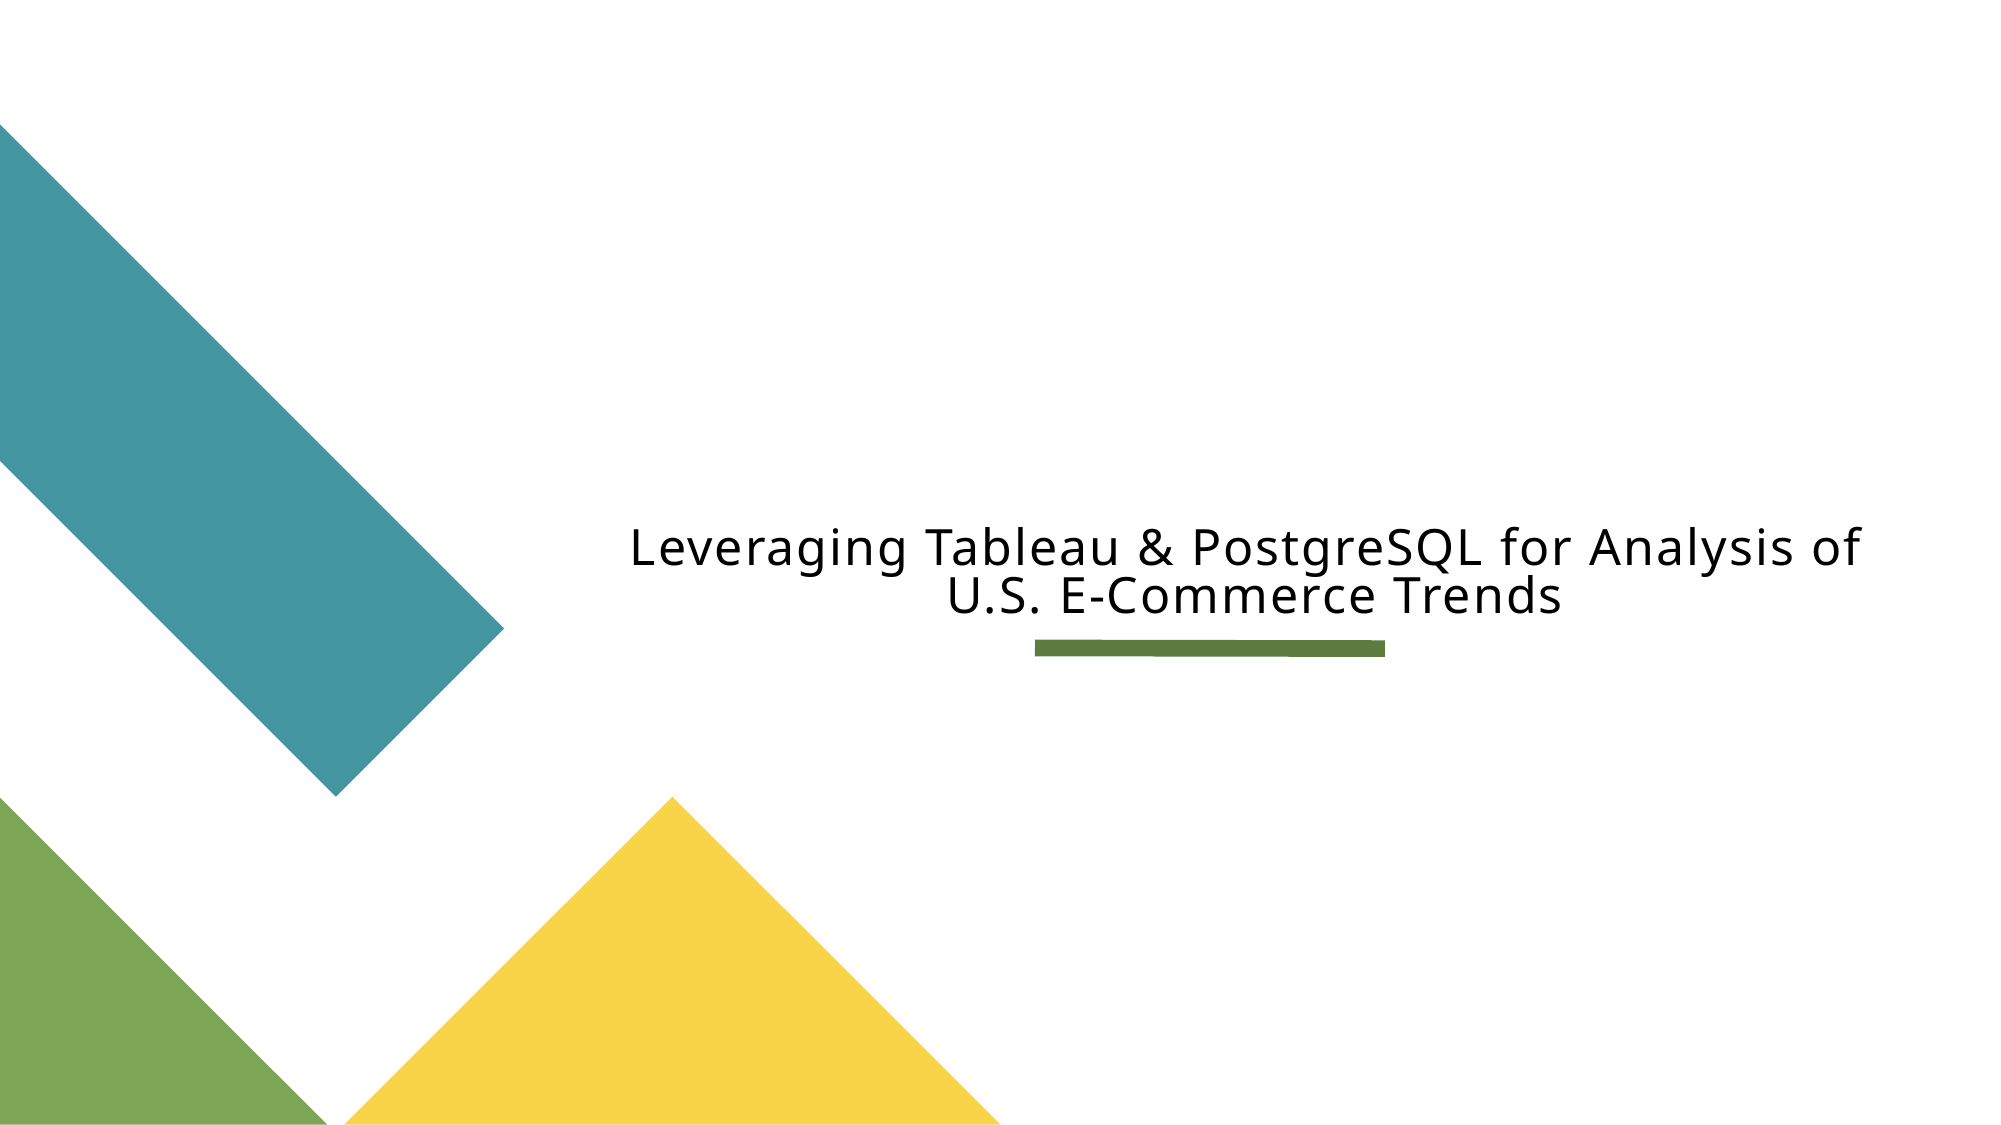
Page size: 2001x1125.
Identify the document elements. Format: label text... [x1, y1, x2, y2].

title Leveraging Tableau & PostgreSQL for Analysis of U.S. E-Commerce Trends [472, 359, 2000, 623]
